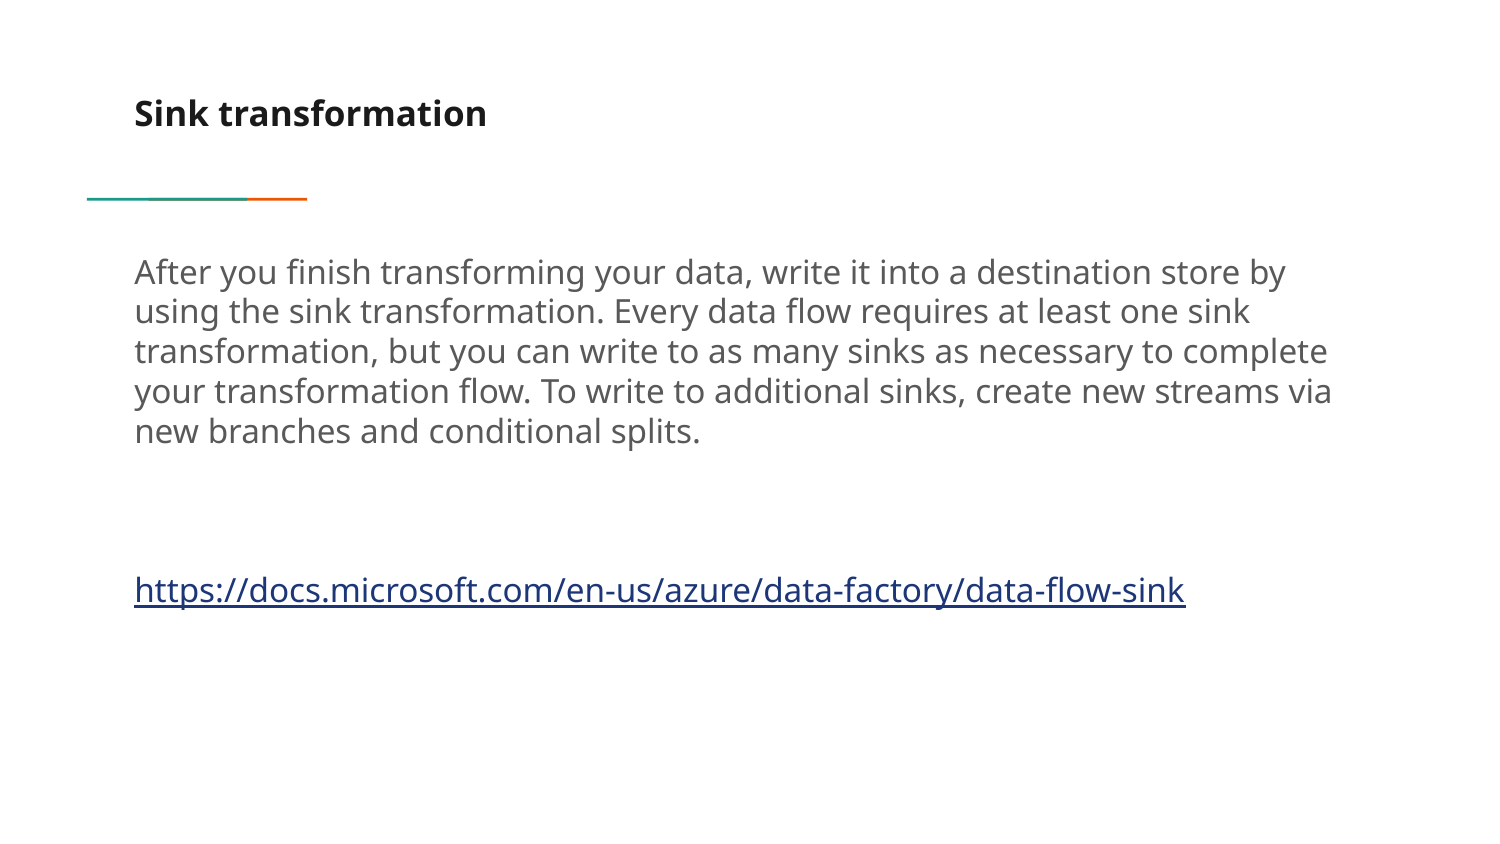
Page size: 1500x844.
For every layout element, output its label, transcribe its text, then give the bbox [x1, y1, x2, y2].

title Sink transformation [119, 76, 1381, 192]
subtitle After you finish transforming your data, write it into a destination store by using the sink transformation. Every data flow requires at least one sink transformation, but you can write to as many sinks as necessary to complete your transformation flow. To write to additional sinks, create new streams via new branches and conditional splits. https://docs.microsoft.com/en-us/azure/data-factory/data-flow-sink [119, 235, 1381, 781]
